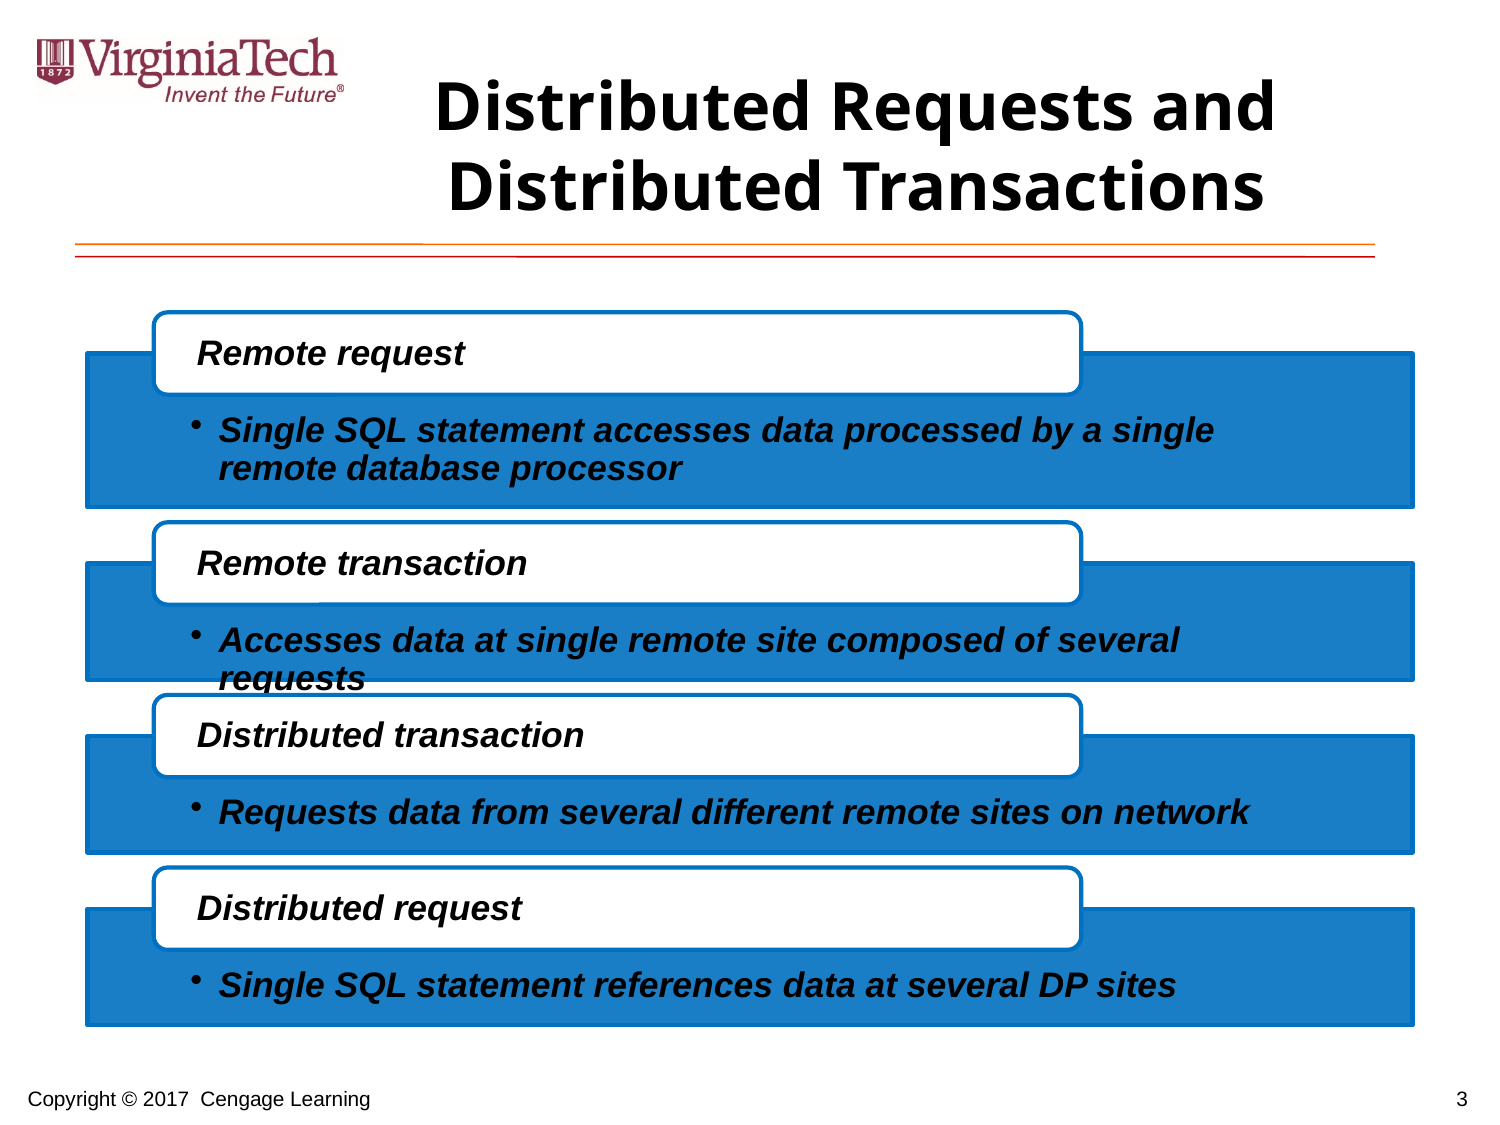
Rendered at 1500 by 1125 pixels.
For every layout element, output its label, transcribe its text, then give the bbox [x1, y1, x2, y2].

picture [37, 37, 344, 102]
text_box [87, 287, 1413, 1051]
text_box 3 [1441, 1077, 1500, 1116]
title Distributed Requests and Distributed Transactions [350, 50, 1363, 238]
text_box Copyright © 2017 Cengage Learning [12, 1078, 488, 1116]
